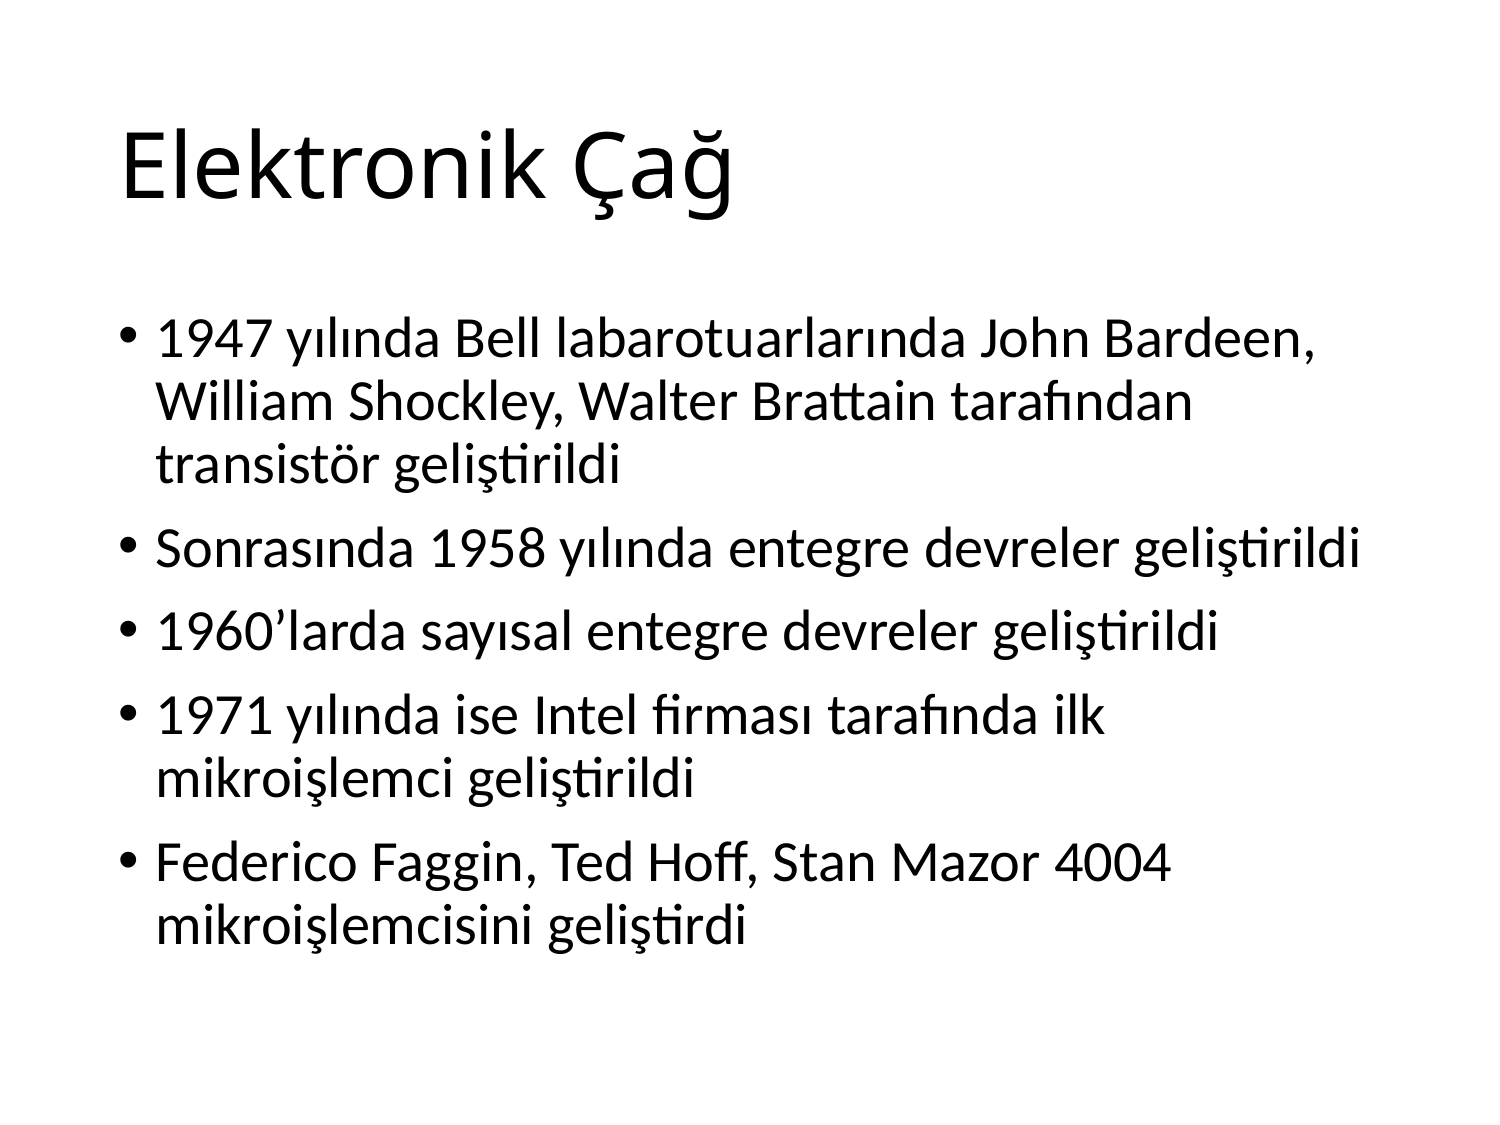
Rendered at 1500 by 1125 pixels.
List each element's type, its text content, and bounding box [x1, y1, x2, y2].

list 1947 yılında Bell labarotuarlarında John Bardeen, William Shockley, Walter Brattain tarafından transistör geliştirildi Sonrasında 1958 yılında entegre devreler geliştirildi 1960’larda sayısal entegre devreler geliştirildi 1971 yılında ise Intel firması tarafında ilk mikroişlemci geliştirildi Federico Faggin, Ted Hoff, Stan Mazor 4004 mikroişlemcisini geliştirdi [103, 299, 1397, 1014]
title Elektronik Çağ [103, 59, 1397, 278]
